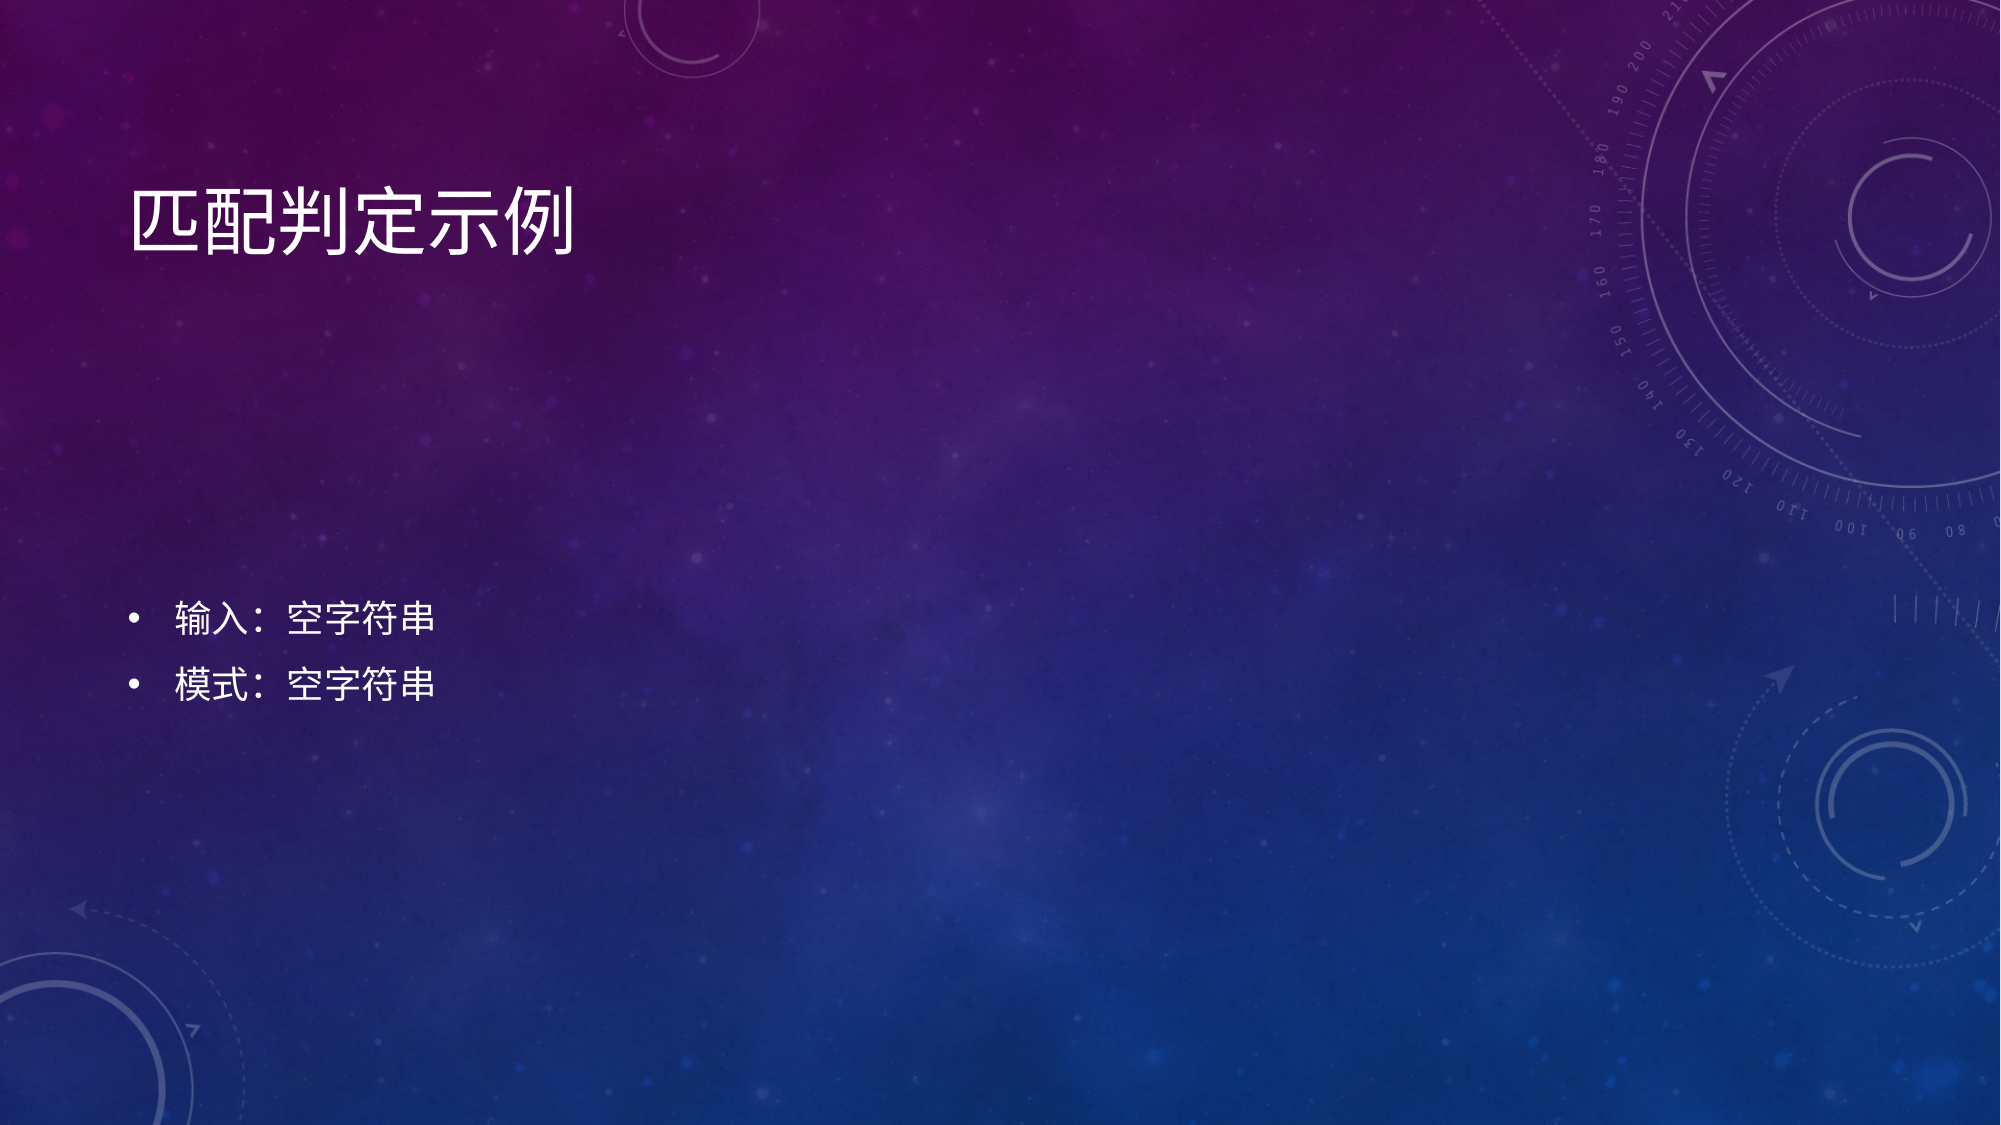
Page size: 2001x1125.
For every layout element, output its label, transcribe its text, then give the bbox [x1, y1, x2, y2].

picture [0, 0, 2001, 1125]
list 输入：空字符串 模式：空字符串 [112, 351, 1775, 950]
title 匹配判定示例 [112, 99, 1775, 339]
